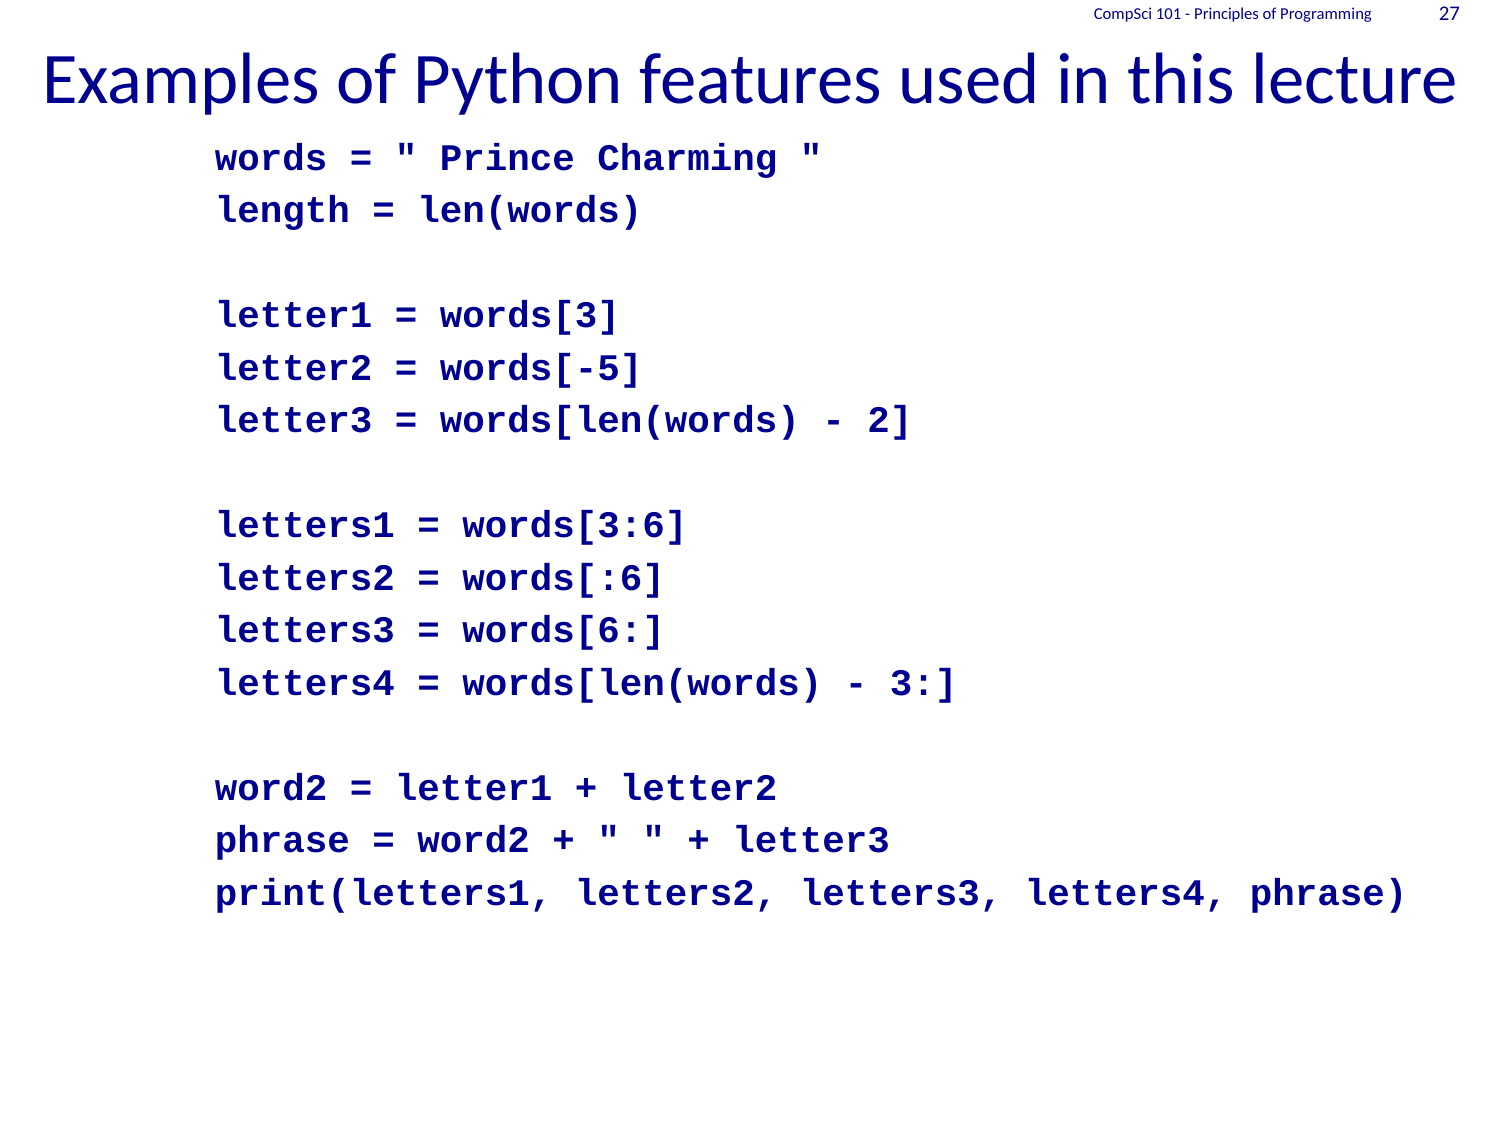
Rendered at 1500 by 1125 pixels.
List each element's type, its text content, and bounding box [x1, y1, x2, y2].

list words = " Prince Charming " length = len(words) letter1 = words[3] letter2 = words[-5] letter3 = words[len(words) - 2] letters1 = words[3:6] letters2 = words[:6] letters3 = words[6:] letters4 = words[len(words) - 3:] word2 = letter1 + letter2 phrase = word2 + " " + letter3 print(letters1, letters2, letters3, letters4, phrase) [12, 125, 1475, 1088]
slide_number 27 [1387, 0, 1475, 25]
title Examples of Python features used in this lecture [0, 0, 1475, 125]
footer CompSci 101 - Principles of Programming [937, 0, 1387, 25]
